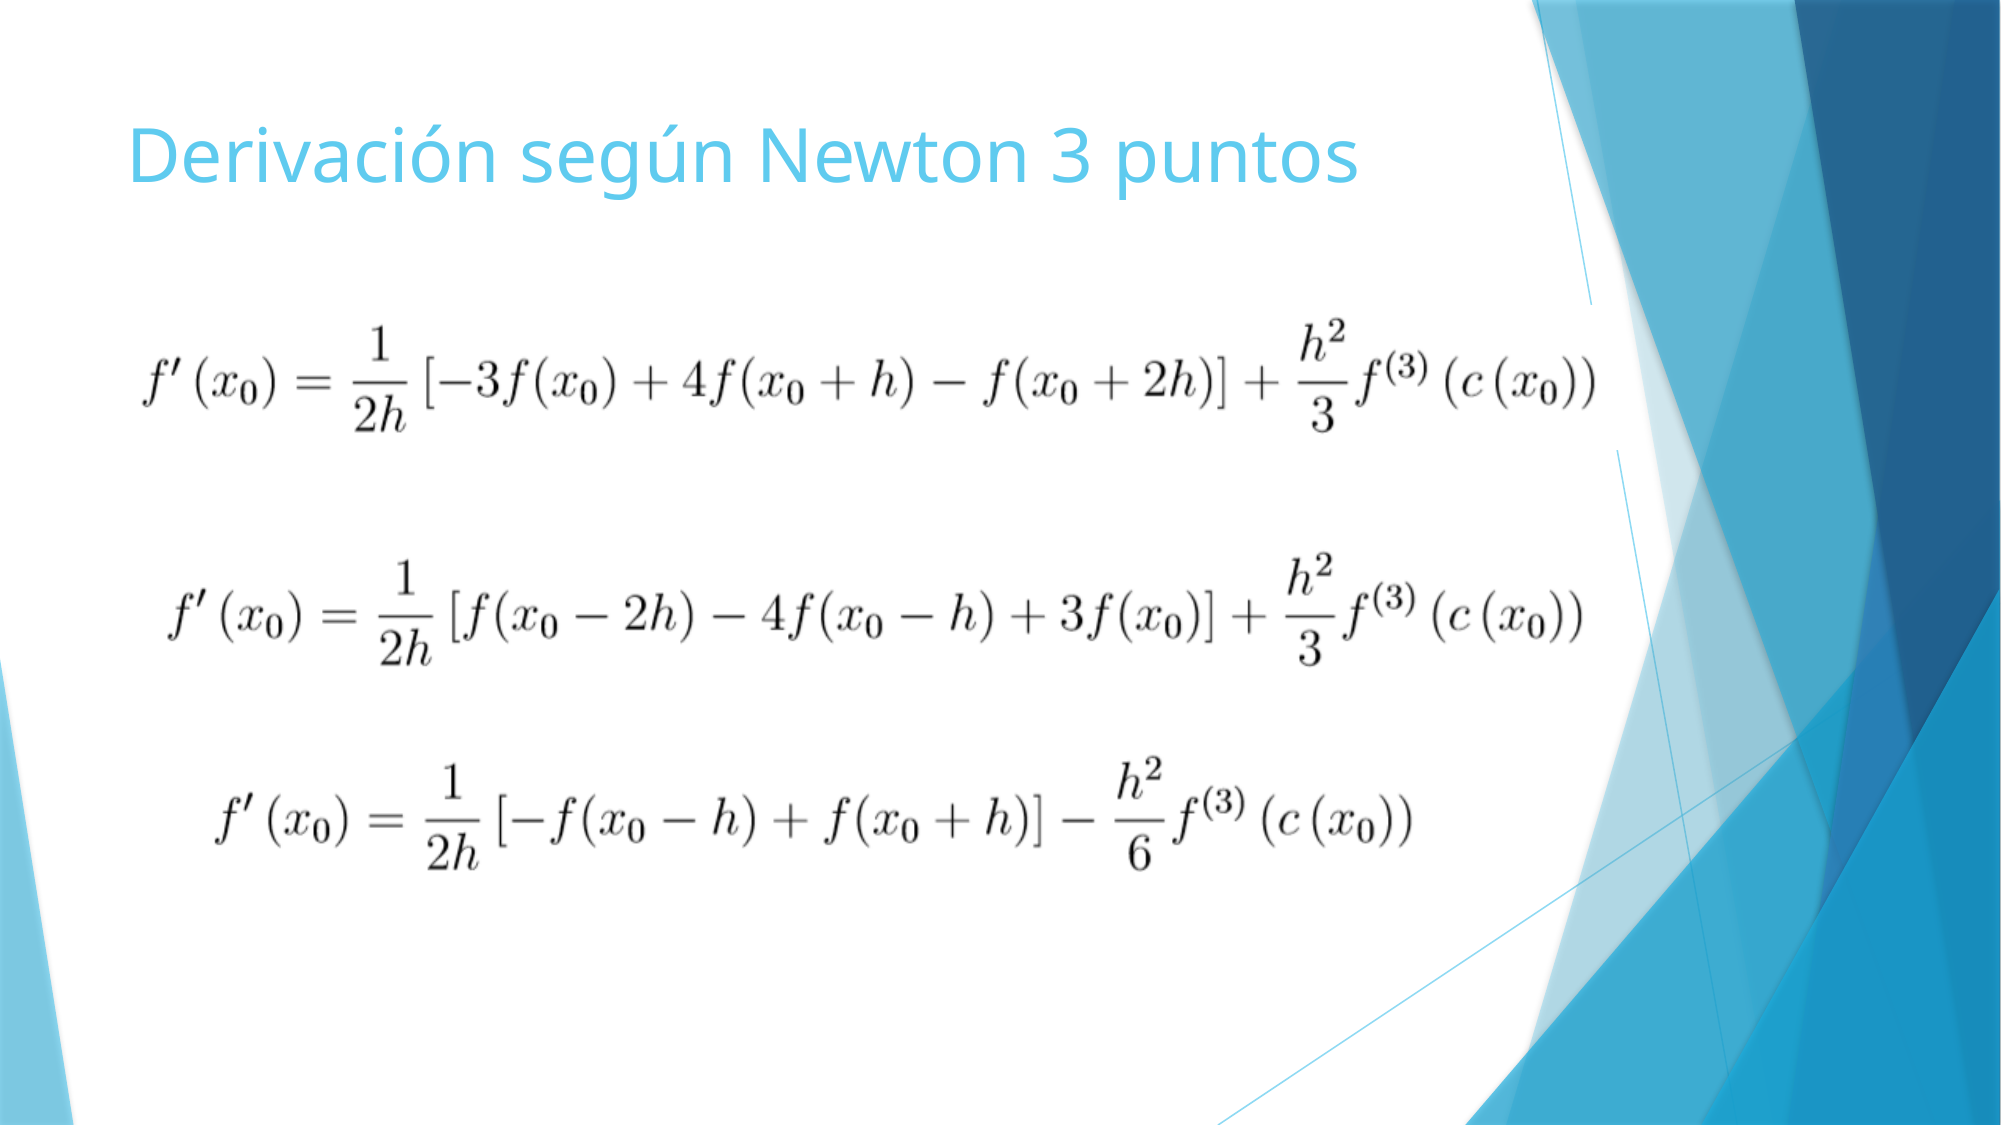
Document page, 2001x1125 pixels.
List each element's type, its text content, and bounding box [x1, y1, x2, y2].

picture [124, 304, 1622, 450]
title Derivación según Newton 3 puntos [111, 99, 1522, 317]
picture [184, 719, 1448, 902]
picture [135, 521, 1612, 693]
